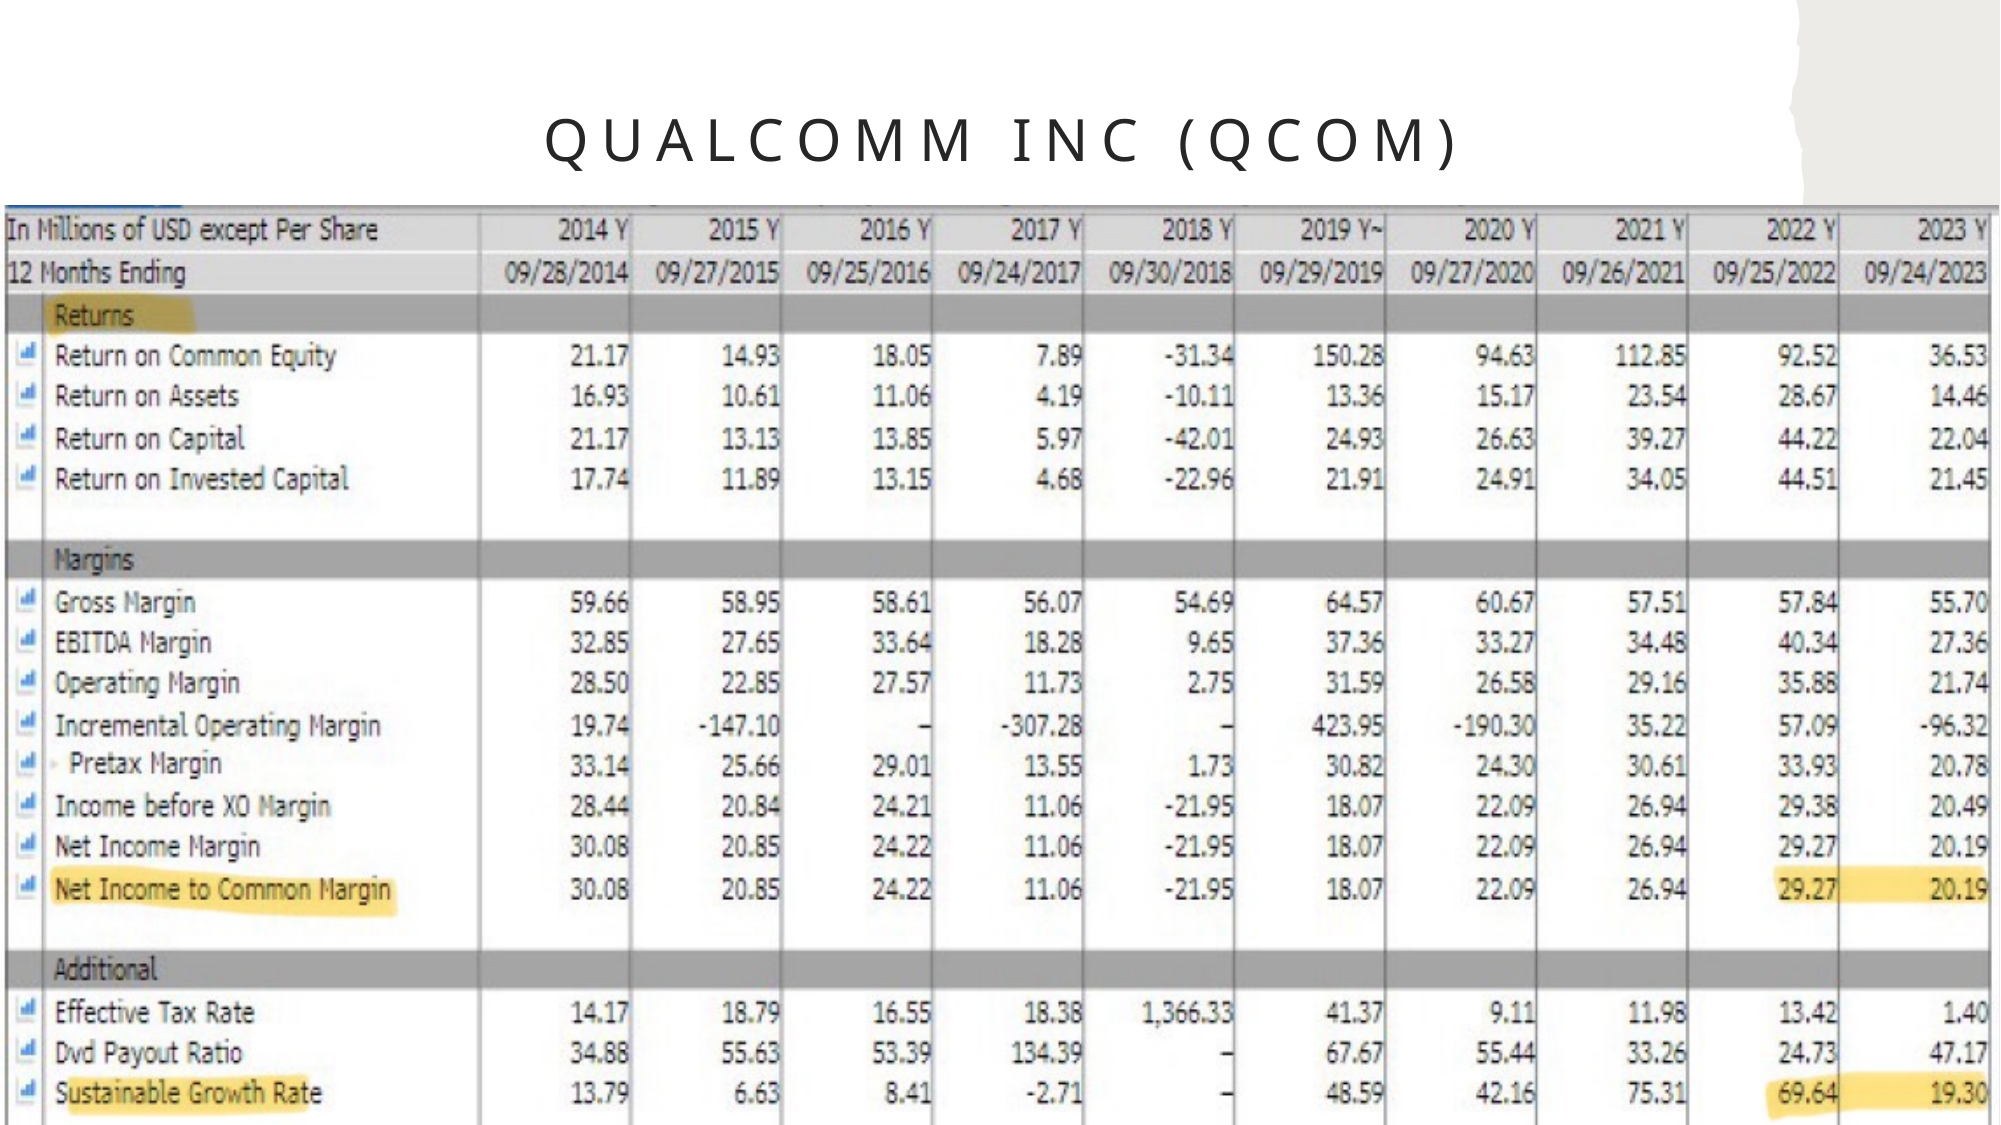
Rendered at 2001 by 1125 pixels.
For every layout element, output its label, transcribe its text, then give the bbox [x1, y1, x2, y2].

title Qualcomm Inc (QCOM) [399, 63, 1601, 205]
picture [0, 0, 2000, 1125]
